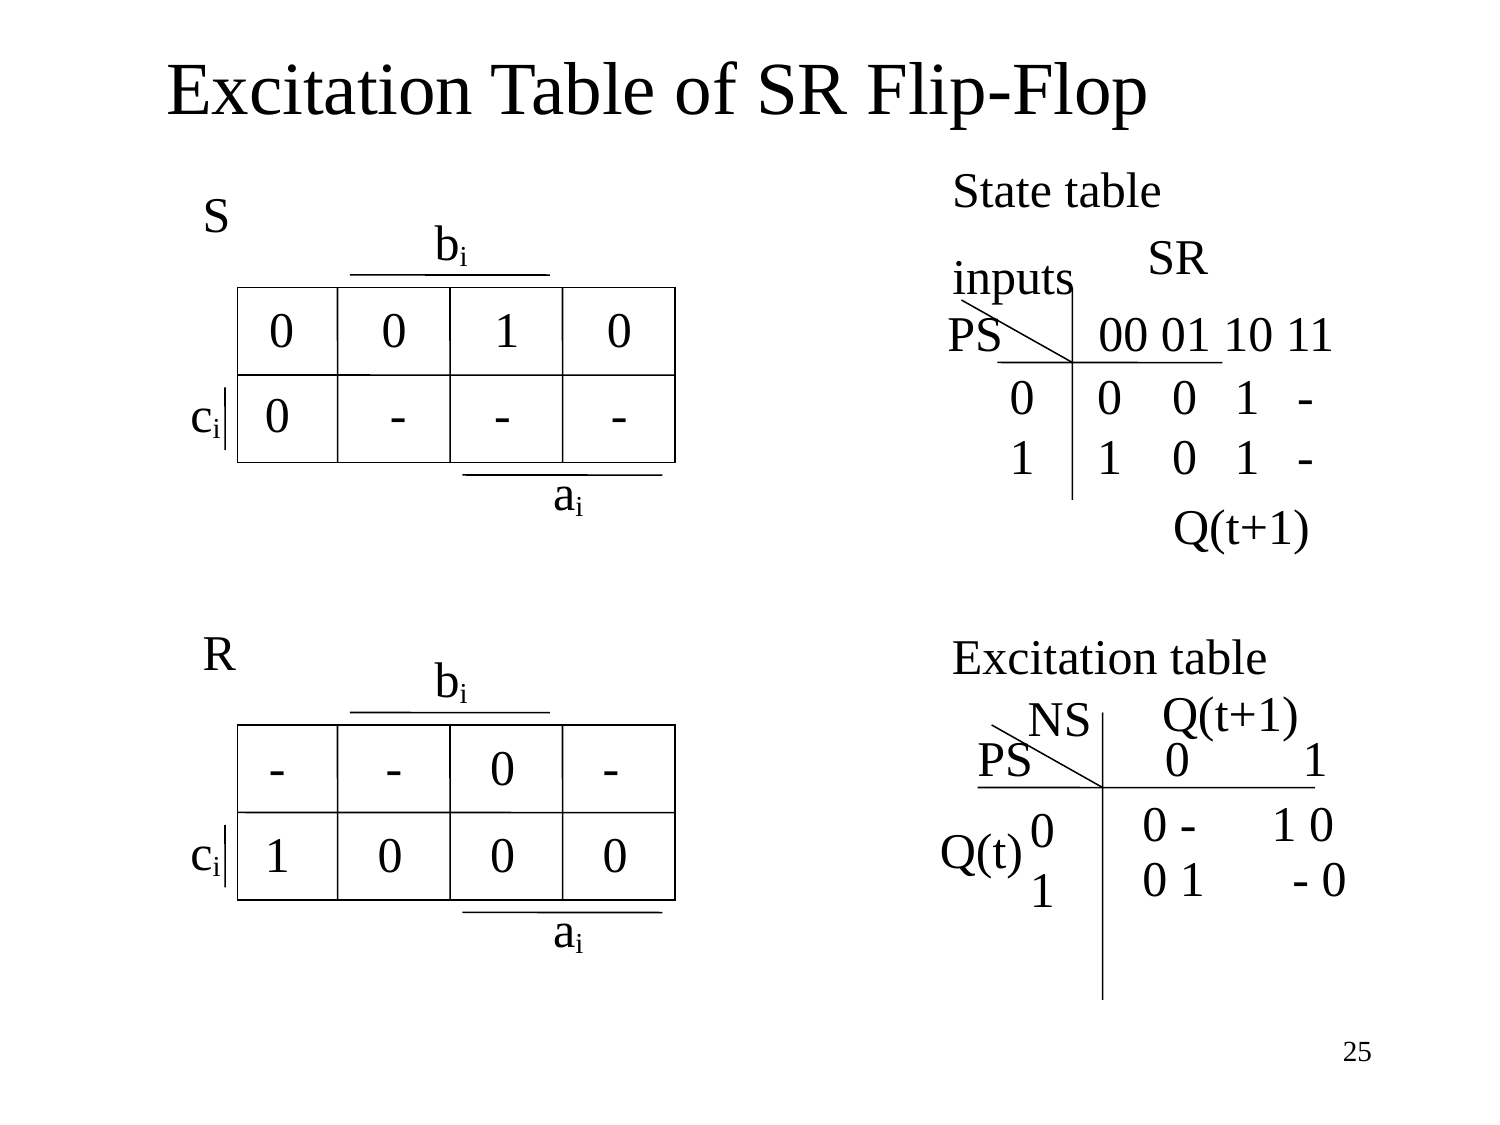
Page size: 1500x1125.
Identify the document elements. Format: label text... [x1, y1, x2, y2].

text_box [237, 287, 337, 375]
text_box [451, 366, 562, 374]
text_box State table [937, 149, 1177, 225]
text_box PS [962, 719, 1048, 794]
text_box Excitation table [937, 617, 1283, 693]
text_box 1 0 0 0 [250, 815, 643, 891]
text_box R [187, 612, 251, 688]
text_box [338, 366, 450, 374]
text_box Q(t+1) [1147, 674, 1314, 749]
text_box SR [1132, 216, 1224, 292]
text_box S [187, 175, 246, 251]
text_box ai [538, 890, 599, 967]
text_box ci [175, 812, 236, 890]
text_box Q(t) [925, 811, 1039, 887]
text_box [451, 803, 562, 812]
text_box [338, 450, 450, 463]
text_box - - 0 - [254, 727, 635, 803]
slide_number 25 [1074, 1024, 1388, 1101]
text_box 0 0 0 1 - 1 1 0 1 - [994, 356, 1329, 492]
text_box [563, 813, 675, 900]
text_box bi [419, 640, 483, 717]
text_box NS [975, 693, 1107, 754]
text_box 0 1 [1015, 789, 1116, 925]
text_box [237, 376, 337, 463]
text_box [237, 725, 337, 812]
text_box 0 - 1 0 0 1 - 0 [1115, 809, 1428, 965]
text_box ai [538, 452, 599, 530]
text_box [563, 725, 675, 812]
text_box inputs [937, 237, 1090, 313]
text_box bi [419, 202, 483, 280]
text_box [563, 287, 675, 375]
text_box [338, 891, 450, 900]
text_box 0 - - - [250, 374, 643, 450]
text_box Q(t+1) [1158, 487, 1325, 563]
text_box [451, 450, 562, 463]
text_box [563, 376, 675, 463]
text_box PS [932, 294, 1018, 369]
text_box [237, 813, 337, 900]
text_box [451, 891, 538, 900]
text_box 0 1 [1100, 719, 1355, 794]
text_box 00 01 10 11 [1071, 294, 1362, 369]
text_box Excitation Table of SR Flip-Flop [151, 32, 1166, 137]
text_box [338, 803, 450, 812]
text_box 0 0 1 0 [254, 290, 647, 366]
text_box ci [175, 375, 236, 452]
